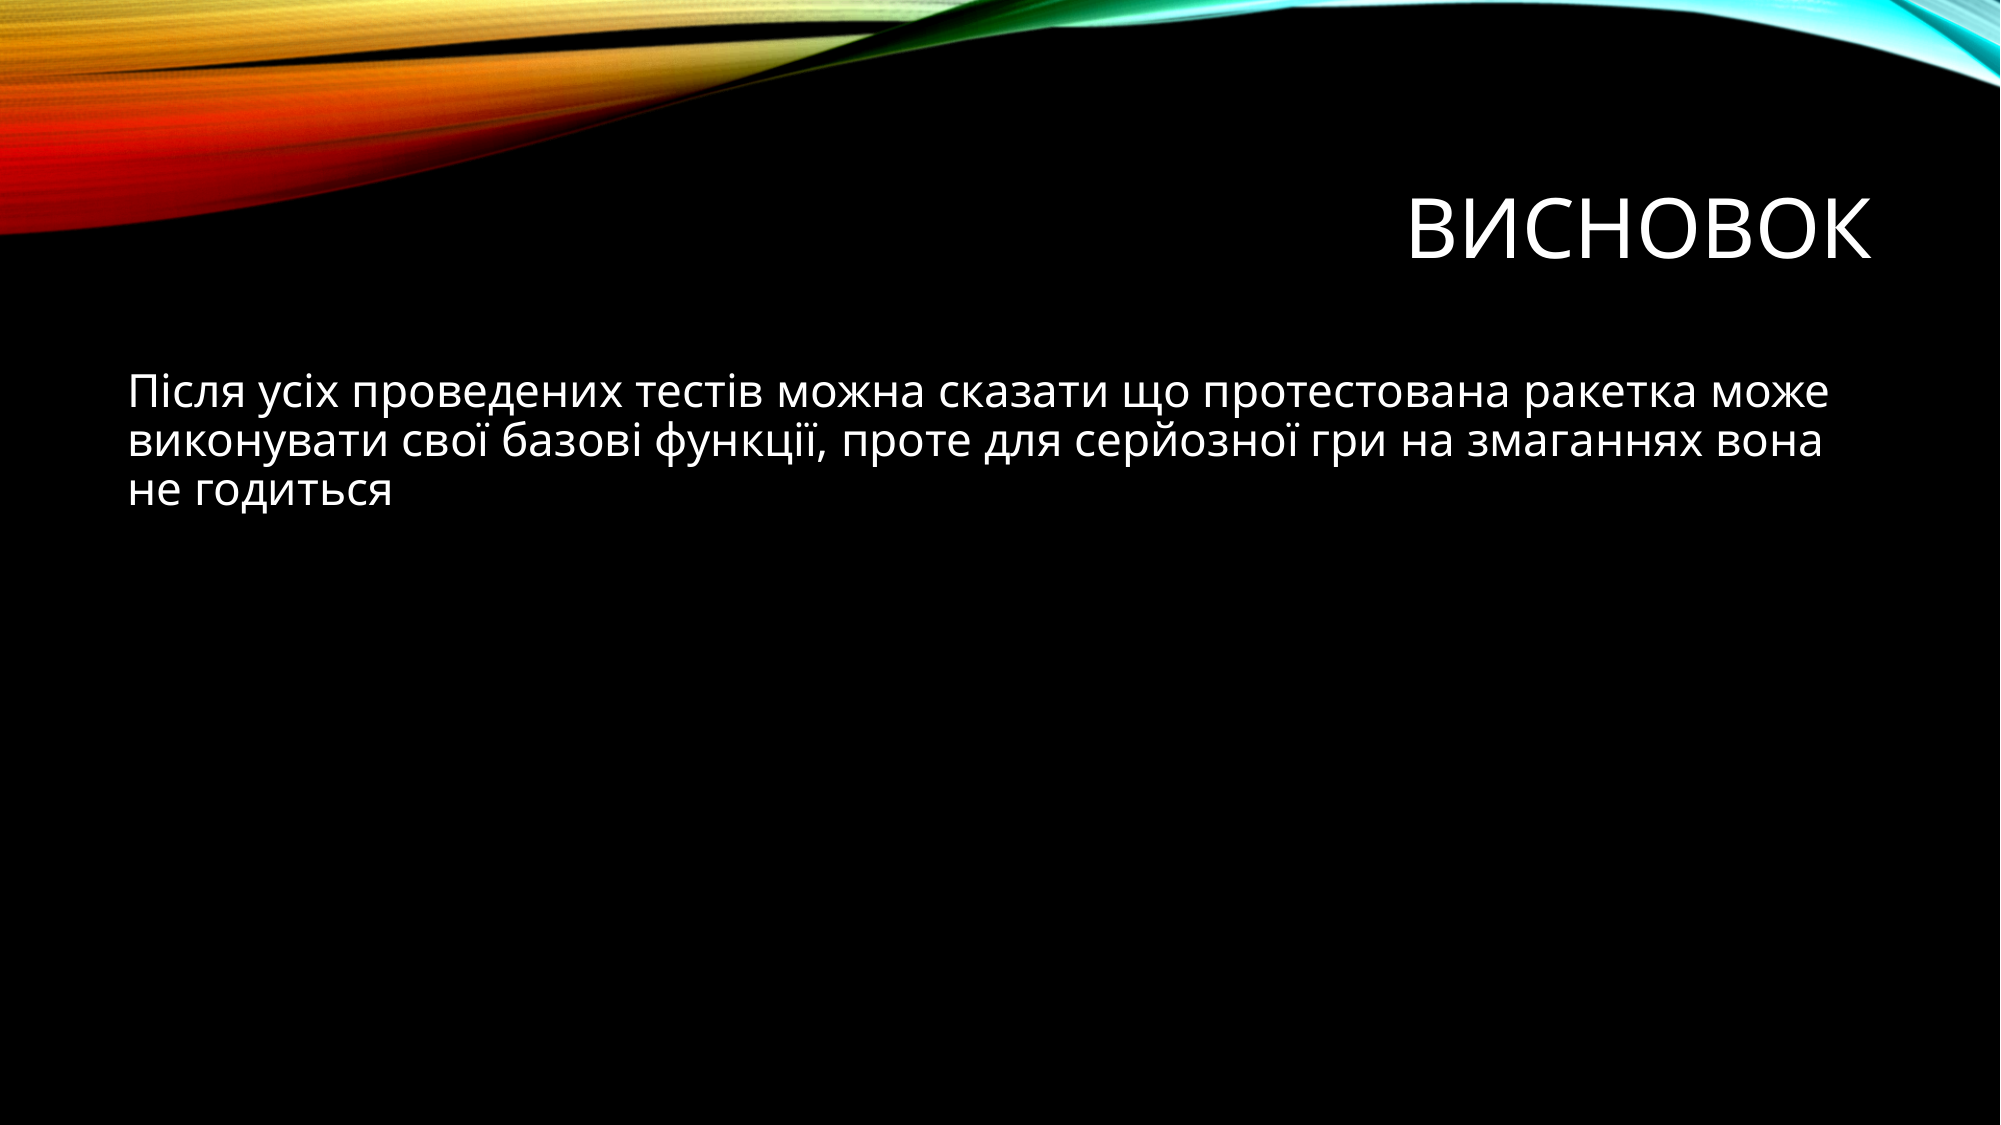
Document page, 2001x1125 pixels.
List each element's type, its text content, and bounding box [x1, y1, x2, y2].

list Після усіх проведених тестів можна сказати що протестована ракетка може виконувати свої базові функції, проте для серйозної гри на змаганнях вона не годиться [112, 360, 1888, 1021]
picture [0, 0, 2000, 237]
title висновок [474, 125, 1888, 338]
